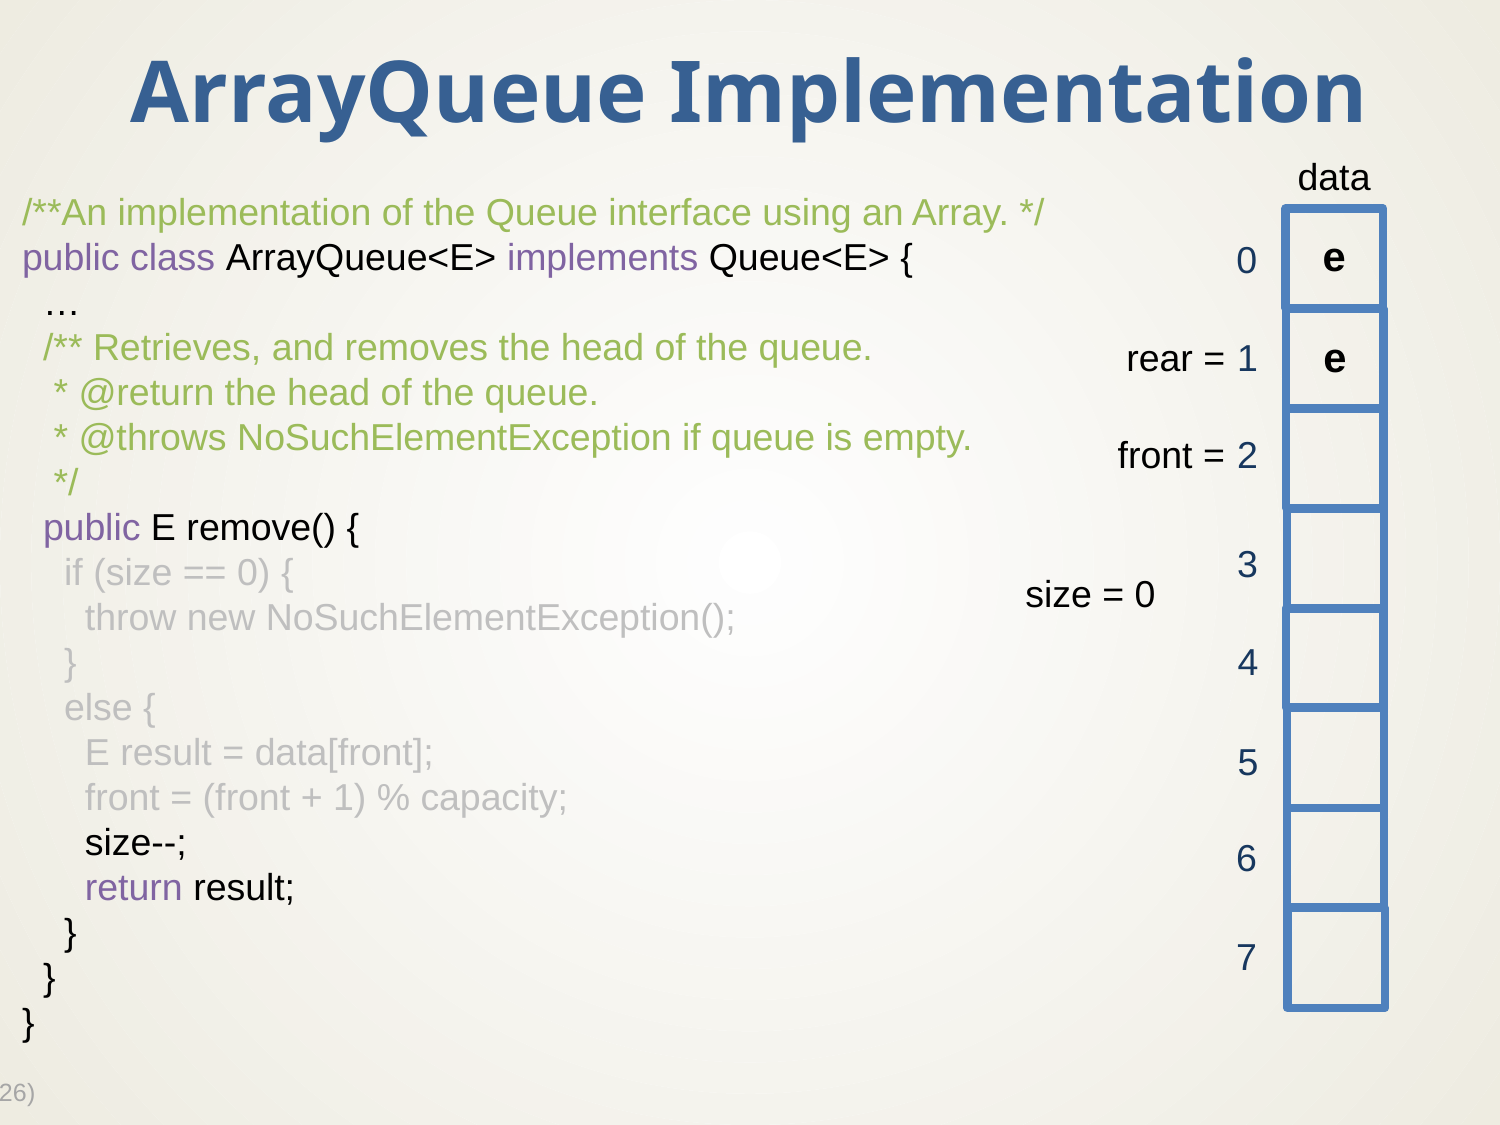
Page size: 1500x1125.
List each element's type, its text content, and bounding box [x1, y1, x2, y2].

text_box rear = [1111, 326, 1215, 387]
text_box data [1282, 145, 1386, 206]
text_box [1220, 208, 1386, 1009]
title ArrayQueue Implementation [0, 24, 1500, 166]
text_box /**An implementation of the Queue interface using an Array. */ public class ArrayQueue<E> implements Queue<E> { … /** Retrieves, and removes the head of the queue. * @return the head of the queue. * @throws NoSuchElementException if queue is empty. */ public E remove() { if (size == 0) { throw new NoSuchElementException(); } else { E result = data[front]; front = (front + 1) % capacity; size--; return result; } } } [7, 180, 1061, 1051]
text_box size = 0 [1010, 562, 1171, 623]
text_box front = [1102, 423, 1215, 484]
